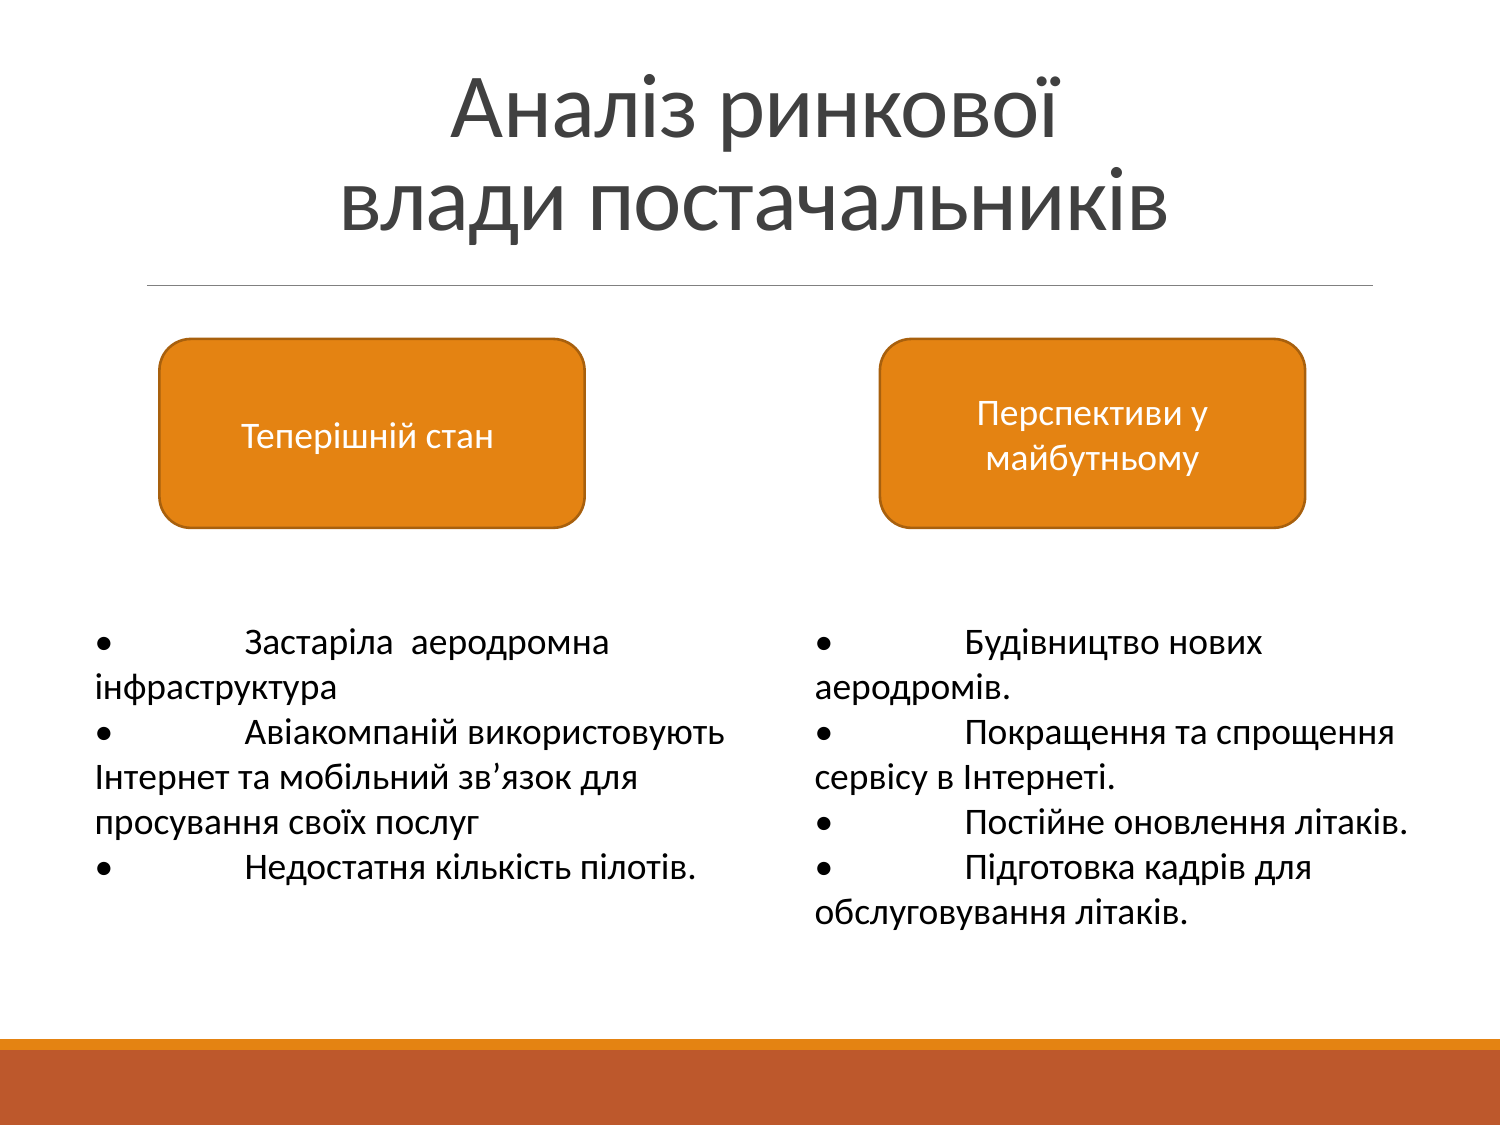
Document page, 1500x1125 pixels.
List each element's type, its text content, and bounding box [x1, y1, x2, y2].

text_box • Застаріла аеродромна інфраструктура • Авіакомпаній використовують Інтернет та мобільний зв’язок для просування своїх послуг • Недостатня кількість пілотів. [79, 609, 795, 895]
title Аналіз ринкової влади постачальників [135, 19, 1374, 258]
text_box • Будівництво нових аеродромів. • Покращення та спрощення сервісу в Інтернеті. • Постійне оновлення літаків. • Підготовка кадрів для обслуговування літаків. [799, 609, 1429, 940]
text_box Перспективи у майбутньому [878, 337, 1307, 530]
text_box Теперішній стан [158, 337, 586, 530]
